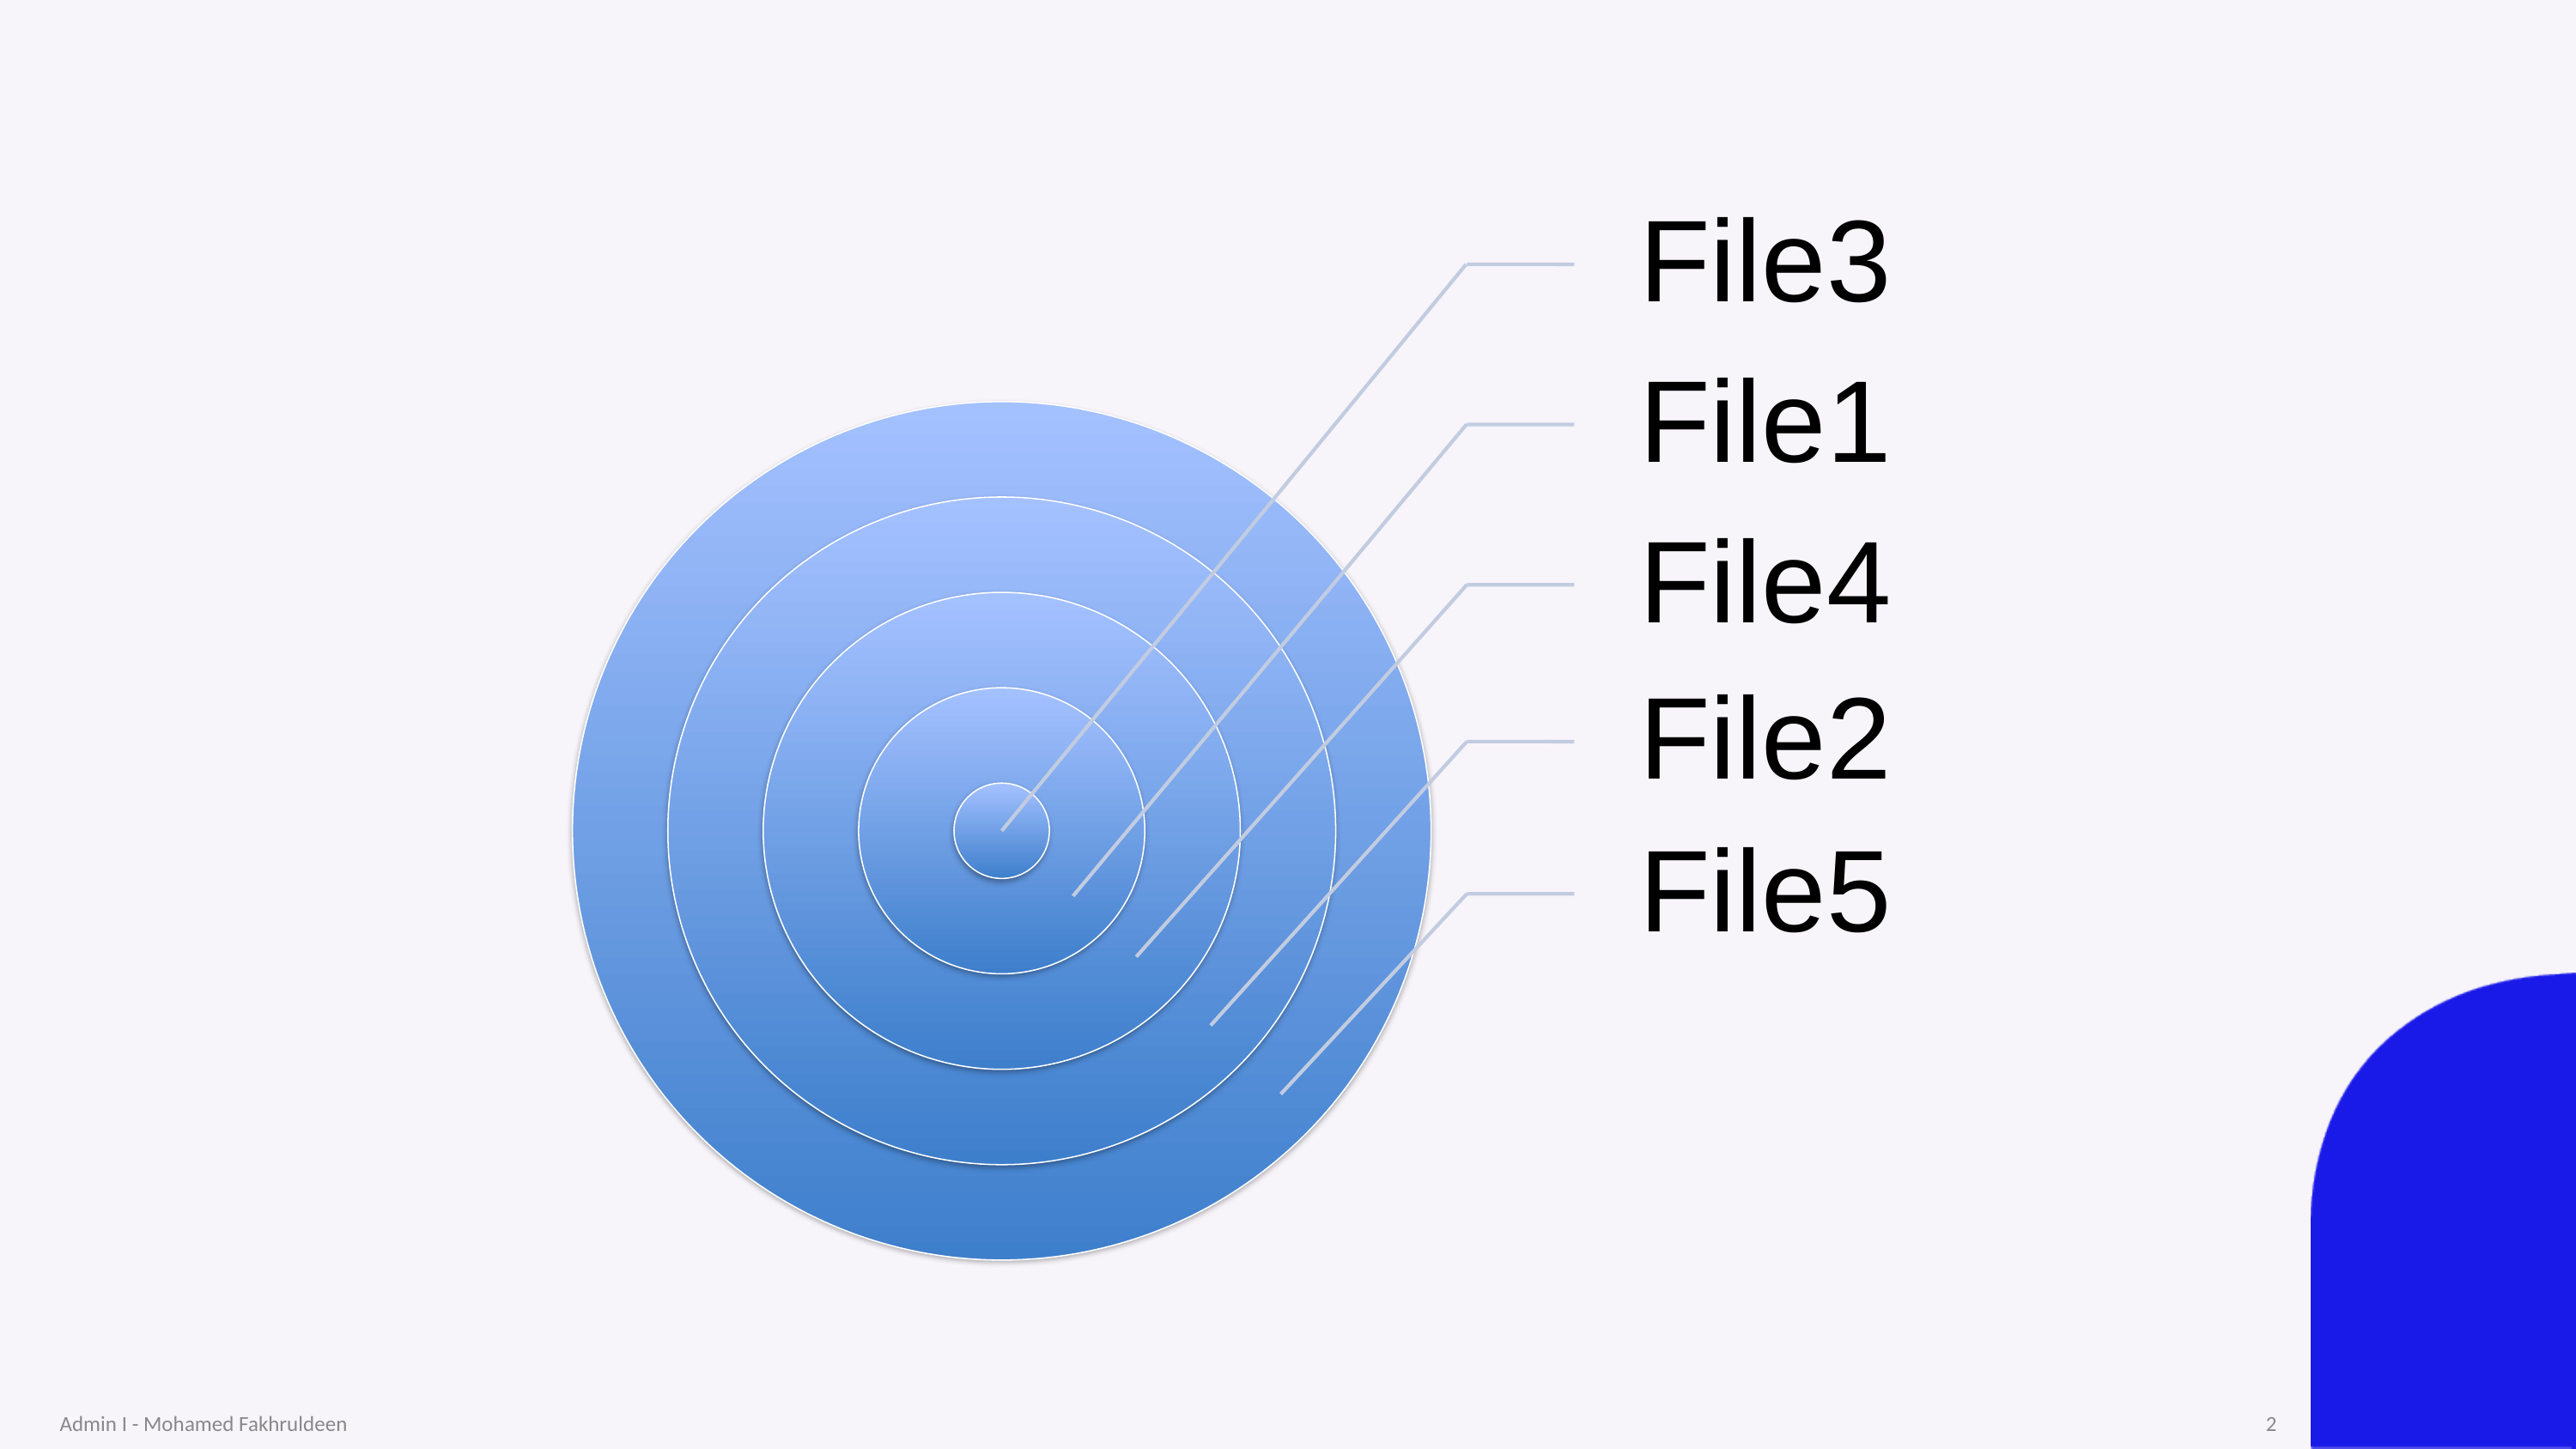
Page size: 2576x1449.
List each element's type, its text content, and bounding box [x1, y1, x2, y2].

picture [2311, 972, 2576, 1449]
footer Admin I - Mohamed Fakhruldeen [0, 1397, 408, 1449]
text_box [428, 151, 2148, 1297]
slide_number 2 [1989, 1397, 2290, 1449]
